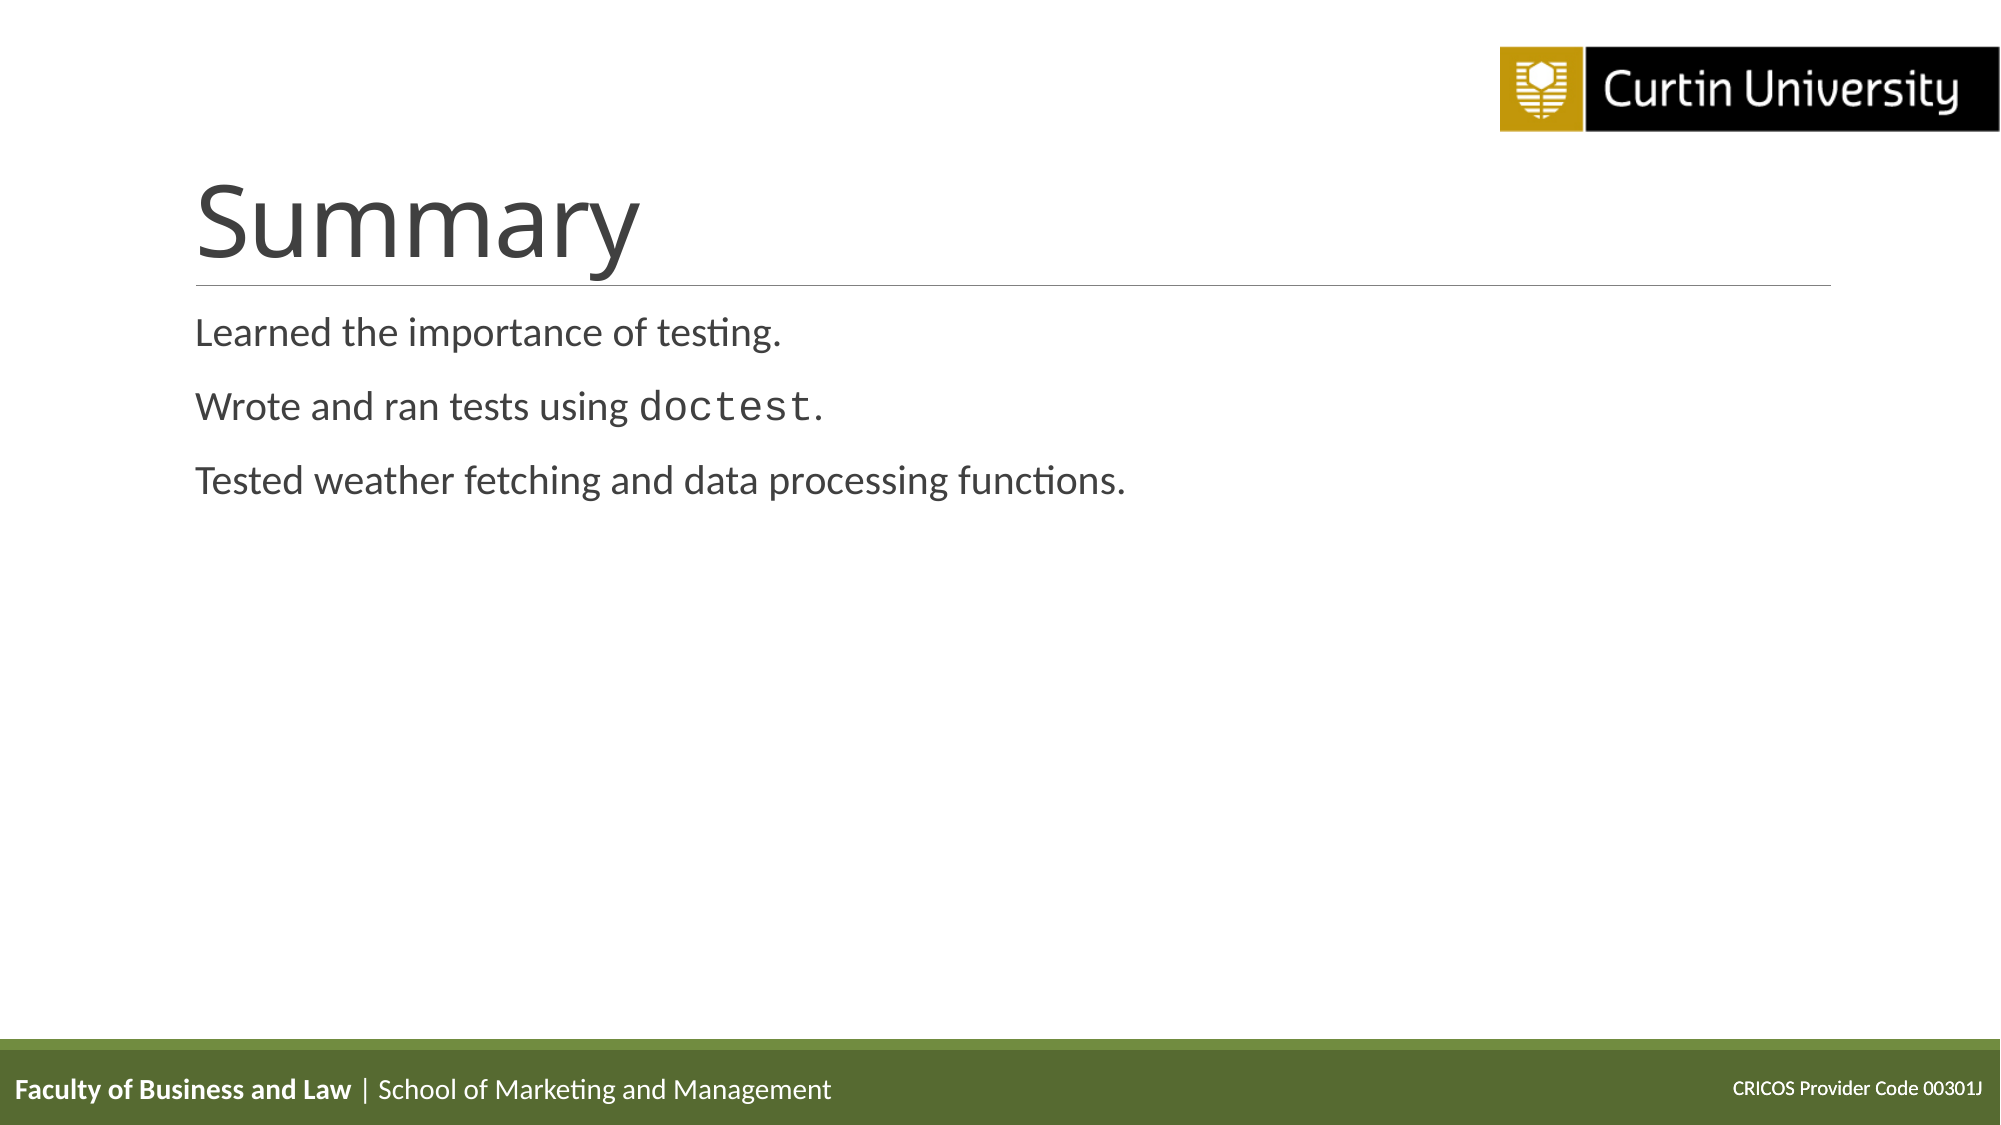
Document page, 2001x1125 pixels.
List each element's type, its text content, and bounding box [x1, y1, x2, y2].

picture [1500, 46, 2000, 132]
list Learned the importance of testing. Wrote and ran tests using doctest. Tested weather fetching and data processing functions. [180, 302, 1830, 963]
title Summary [180, 47, 1830, 285]
footer Faculty of Business and Law | School of Marketing and Management [0, 1057, 1646, 1118]
